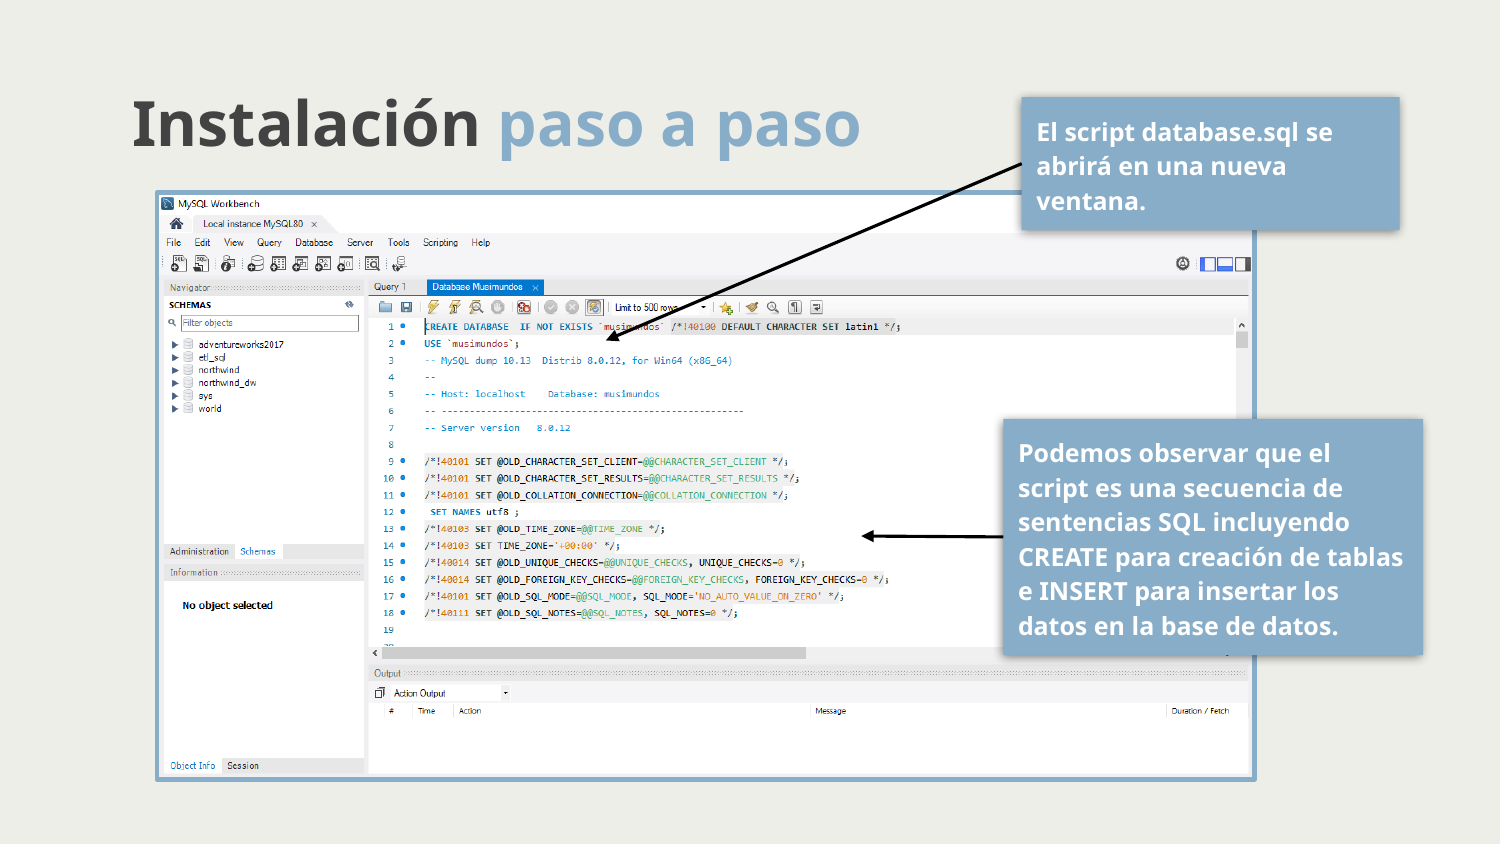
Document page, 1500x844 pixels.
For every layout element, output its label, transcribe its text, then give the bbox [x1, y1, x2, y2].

text_box Podemos observar que el script es una secuencia de sentencias SQL incluyendo CREATE para creación de tablas e INSERT para insertar los datos en la base de datos. [1257, 418, 1424, 656]
text_box Instalación paso a paso [117, 18, 1383, 174]
picture [159, 194, 1253, 778]
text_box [605, 161, 1022, 341]
text_box El script database.sql se abrirá en una nueva ventana. [1026, 97, 1400, 231]
